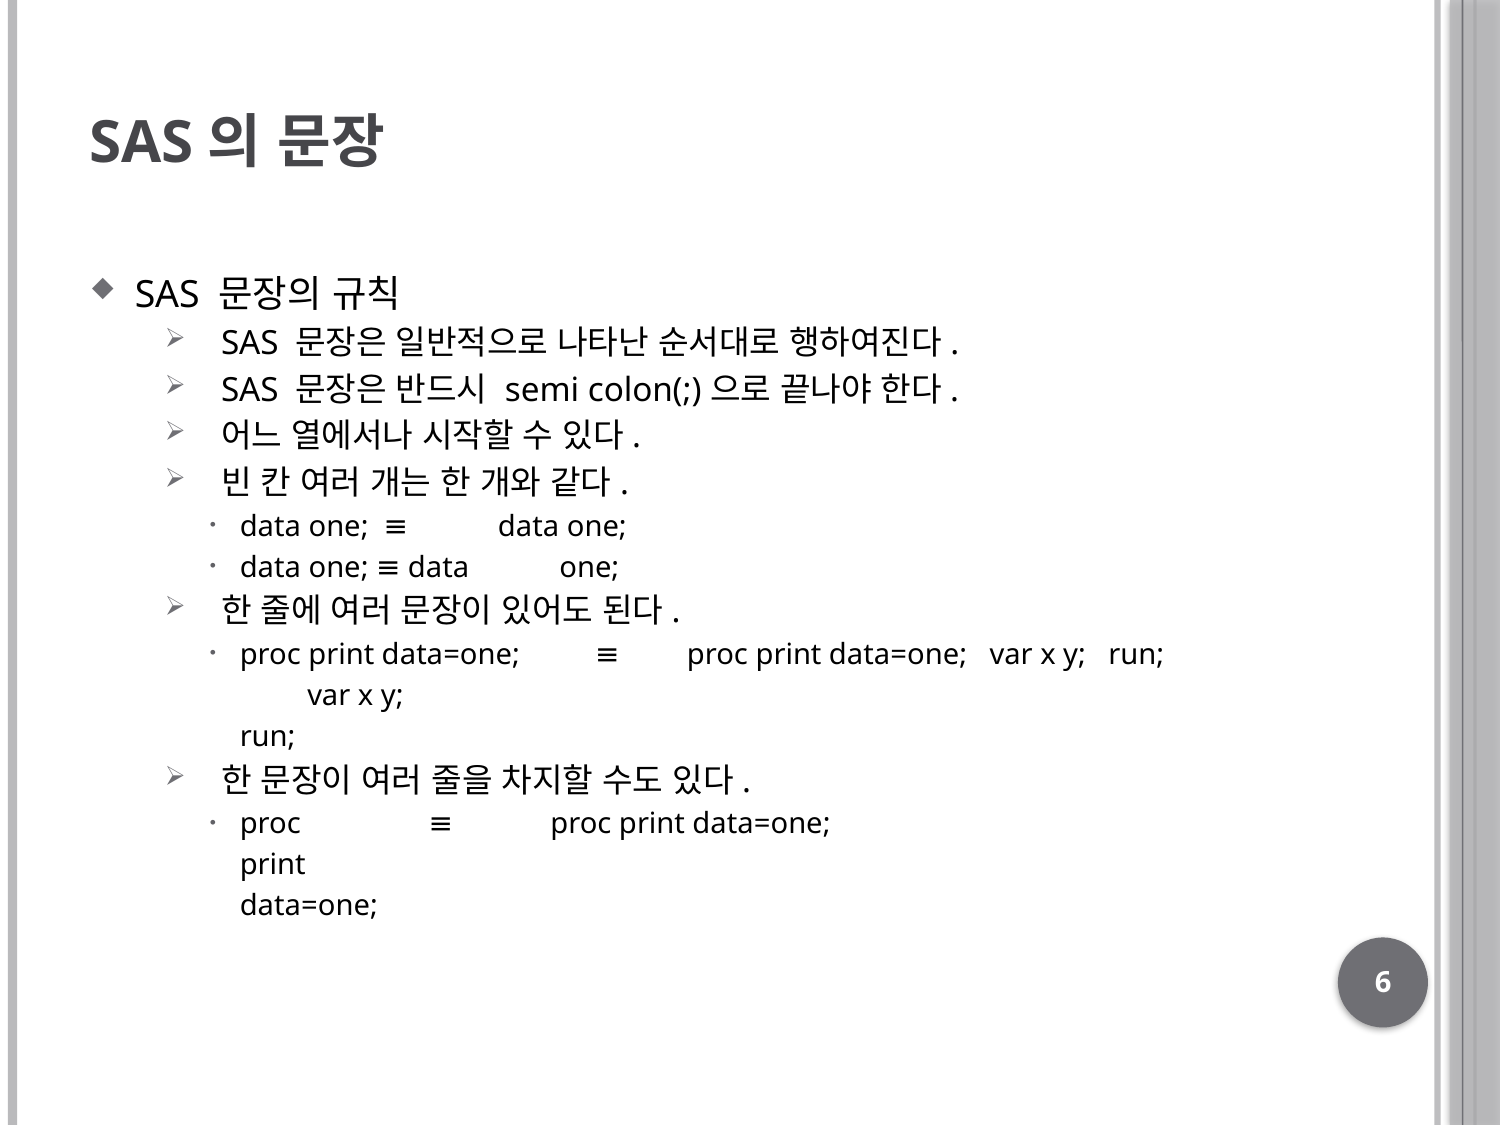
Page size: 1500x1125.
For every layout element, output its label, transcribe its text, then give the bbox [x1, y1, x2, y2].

slide_number 6 [1333, 940, 1434, 1027]
title SAS의 문장 [75, 45, 1300, 233]
list SAS 문장의 규칙 SAS 문장은 일반적으로 나타난 순서대로 행하여진다. SAS 문장은 반드시 semi colon(;)으로 끝나야 한다. 어느 열에서나 시작할 수 있다. 빈 칸 여러 개는 한 개와 같다. data one; ≡ data one; data one; ≡ data one; 한 줄에 여러 문장이 있어도 된다. proc print data=one; ≡ proc print data=one; var x y; run; var x y; run; 한 문장이 여러 줄을 차지할 수도 있다. proc ≡ proc print data=one; print data=one; [75, 262, 1300, 1062]
